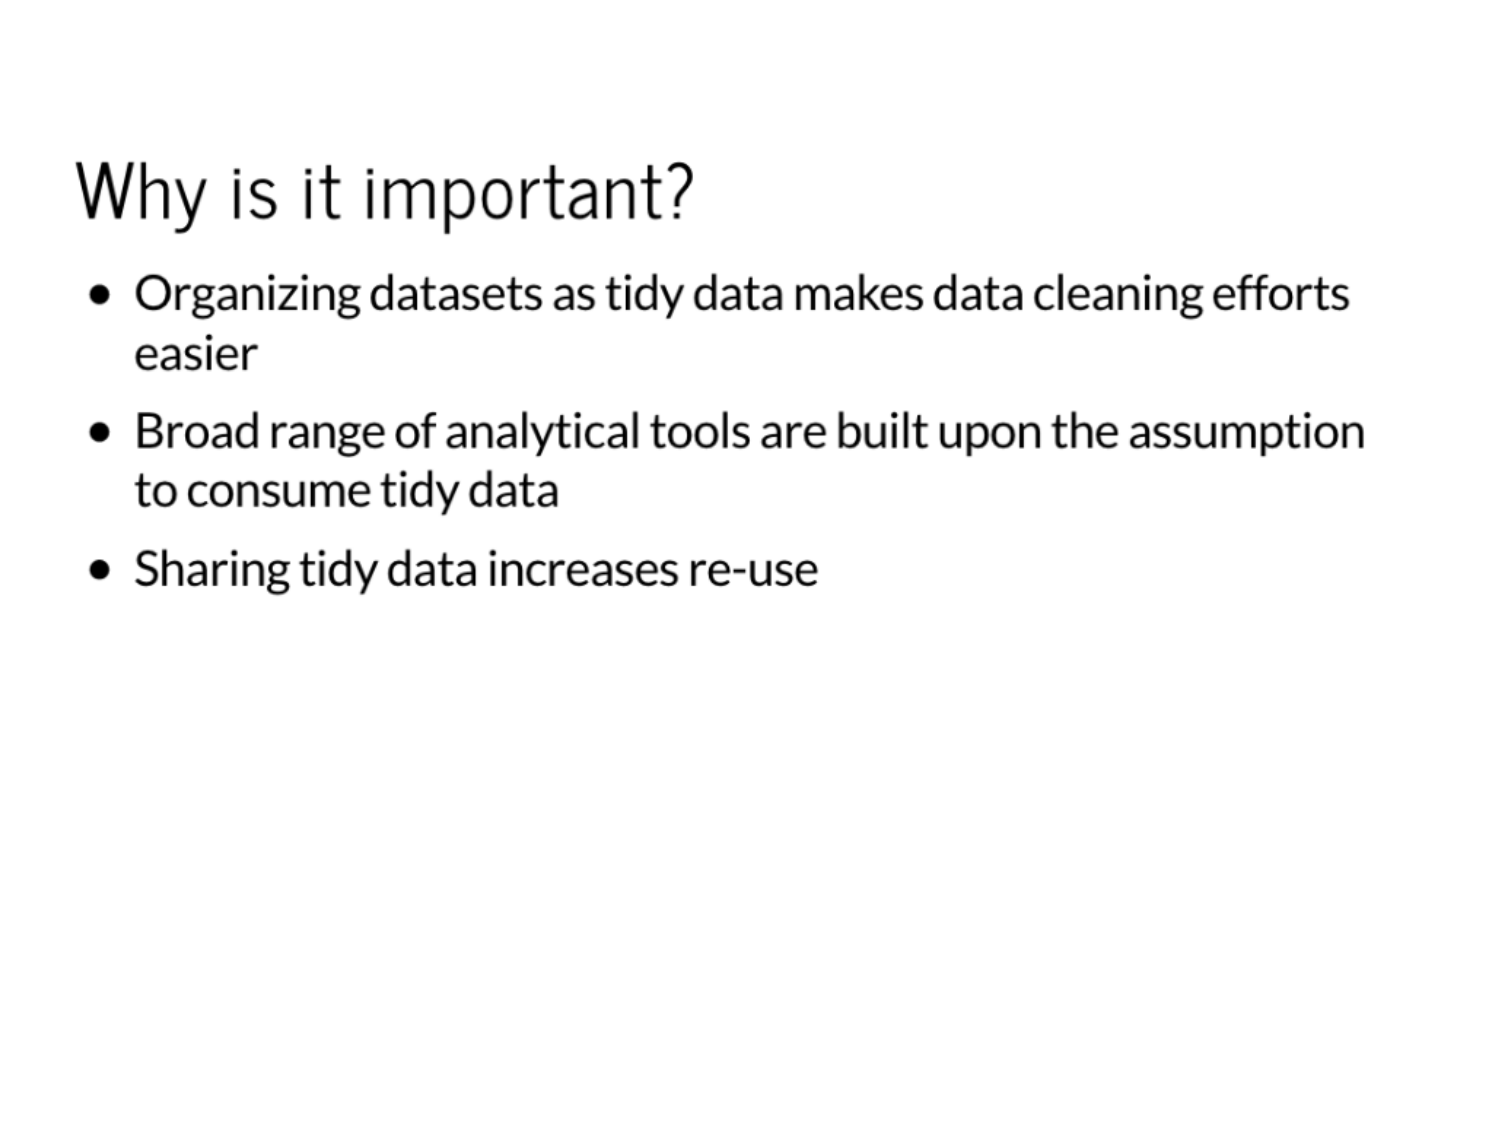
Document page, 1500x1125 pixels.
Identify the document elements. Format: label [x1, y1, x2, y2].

picture [28, 112, 1447, 738]
